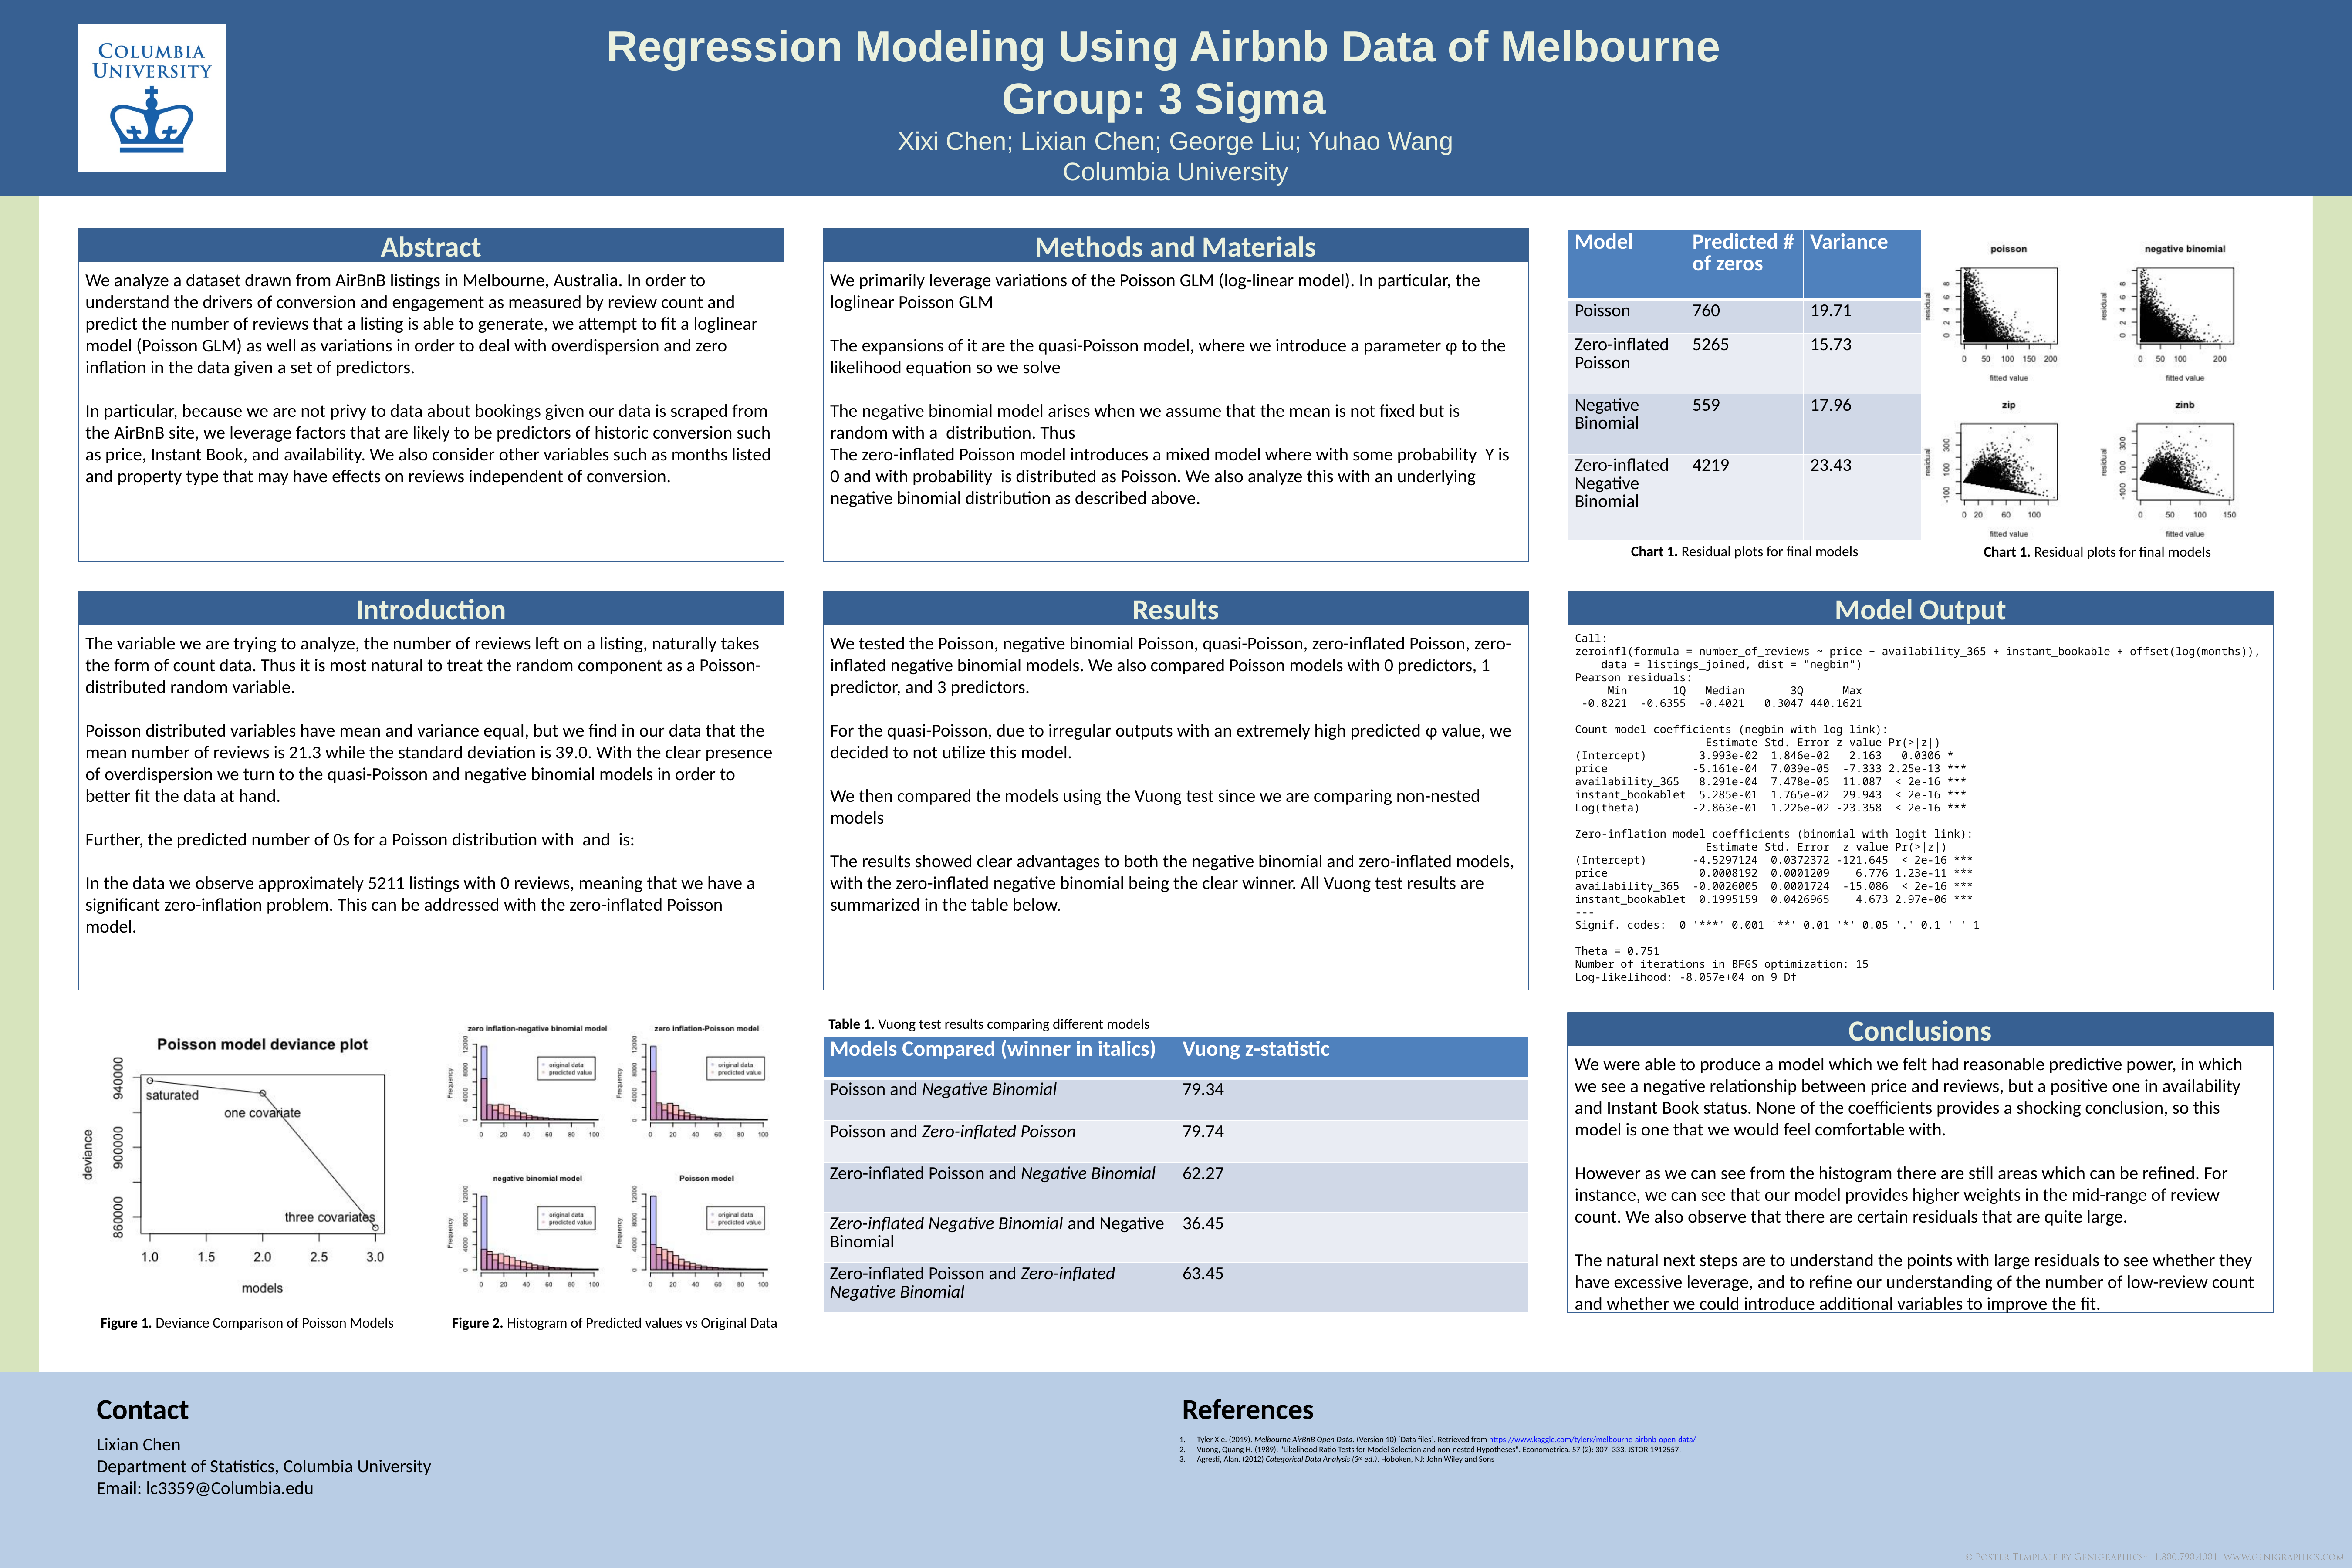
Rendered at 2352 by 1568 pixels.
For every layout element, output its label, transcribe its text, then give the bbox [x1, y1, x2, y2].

table_cell 79.74 [1176, 1121, 1528, 1162]
text_box Results [822, 591, 1530, 625]
table_cell 36.45 [1176, 1213, 1528, 1262]
table_header Model [1568, 230, 1686, 298]
text_box Model Output [1567, 591, 2274, 625]
text_box Chart 1. Residual plots for final models [1980, 544, 2215, 561]
text_box Methods and Materials [822, 228, 1530, 262]
table_cell 4219 [1686, 455, 1803, 540]
picture [78, 24, 226, 172]
text_box Abstract [78, 228, 785, 262]
text_box Xixi Chen; Lixian Chen; George Liu; Yuhao Wang Columbia University [294, 114, 2058, 196]
table_cell Zero-inflated Poisson [1568, 334, 1686, 394]
text_box We analyze a dataset drawn from AirBnB listings in Melbourne, Australia. In order to understand the drivers of conversion and engagement as measured by review count and predict the number of reviews that a listing is able to generate, we attempt to fit a loglinear model (Poisson GLM) as well as variations in order to deal with overdispersion and zero inflation in the data given a set of predictors. In particular, because we are not privy to data about bookings given our data is scraped from the AirBnB site, we leverage factors that are likely to be predictors of historic conversion such as price, Instant Book, and availability. We also consider other variables such as months listed and property type that may have effects on reviews independent of conversion. [78, 262, 784, 561]
table_cell 15.73 [1804, 334, 1919, 394]
picture [446, 1012, 784, 1312]
table_cell 5265 [1686, 334, 1803, 394]
text_box Regression Modeling Using Airbnb Data of Melbourne Group: 3 Sigma [294, 0, 2058, 114]
table_cell 559 [1686, 394, 1803, 454]
picture [78, 1012, 417, 1312]
text_box Conclusions [1567, 1012, 2274, 1046]
table_cell 17.96 [1804, 394, 1919, 454]
table_cell 23.43 [1804, 455, 1919, 540]
table_header Models Compared (winner in italics) [824, 1037, 1176, 1077]
text_box Figure 1. Deviance Comparison of Poisson Models [97, 1315, 398, 1333]
text_box Contact [93, 1388, 193, 1427]
text_box Introduction [78, 591, 785, 625]
picture [1921, 228, 2274, 540]
table_cell Negative Binomial [1568, 394, 1686, 454]
text_box We tested the Poisson, negative binomial Poisson, quasi-Poisson, zero-inflated Poisson, zero-inflated negative binomial models. We also compared Poisson models with 0 predictors, 1 predictor, and 3 predictors. For the quasi-Poisson, due to irregular outputs with an extremely high predicted φ value, we decided to not utilize this model. We then compared the models using the Vuong test since we are comparing non-nested models The results showed clear advantages to both the negative binomial and zero-inflated models, with the zero-inflated negative binomial being the clear winner. All Vuong test results are summarized in the table below. [823, 625, 1529, 990]
table_cell 63.45 [1176, 1263, 1528, 1312]
text_box Chart 1. Residual plots for final models [1627, 540, 1862, 561]
table_cell Poisson and Negative Binomial [824, 1080, 1176, 1120]
table_cell Zero-inflated Negative Binomial [1568, 455, 1686, 540]
table_cell Zero-inflated Poisson and Zero-inflated Negative Binomial [824, 1263, 1176, 1312]
table_header Variance [1804, 230, 1919, 298]
table_cell Poisson [1568, 301, 1686, 333]
text_box Tyler Xie. (2019). Melbourne AirBnB Open Data. (Version 10) [Data files]. Retrieved from https://www.kaggle.com/tylerx/melbourne-airbnb-open-data/ Vuong, Quang H. (1989). "Likelihood Ratio Tests for Model Selection and non-nested Hypotheses". Econometrica. 57 (2): 307–333. JSTOR 1912557. Agresti, Alan. (2012) Categorical Data Analysis (3rd ed.). Hoboken, NJ: John Wiley and Sons [1176, 1430, 2221, 1535]
table_cell Zero-inflated Poisson and Negative Binomial [824, 1163, 1176, 1212]
text_box Figure 2. Histogram of Predicted values vs Original Data [448, 1315, 782, 1333]
table_cell 760 [1686, 301, 1803, 333]
picture [1965, 1549, 2344, 1562]
text_box Table 1. Vuong test results comparing different models [825, 1012, 1154, 1034]
table_cell Poisson and Zero-inflated Poisson [824, 1121, 1176, 1162]
table_header Predicted # of zeros [1686, 230, 1803, 298]
table_cell 79.34 [1176, 1080, 1528, 1120]
text_box References [1179, 1388, 1318, 1427]
text_box We were able to produce a model which we felt had reasonable predictive power, in which we see a negative relationship between price and reviews, but a positive one in availability and Instant Book status. None of the coefficients provides a shocking conclusion, so this model is one that we would feel comfortable with. However as we can see from the histogram there are still areas which can be refined. For instance, we can see that our model provides higher weights in the mid-range of review count. We also observe that there are certain residuals that are quite large. The natural next steps are to understand the points with large residuals to see whether they have excessive leverage, and to refine our understanding of the number of low-review count and whether we could introduce additional variables to improve the fit. [1568, 1046, 2274, 1313]
table_cell 62.27 [1176, 1163, 1528, 1212]
text_box Call: zeroinfl(formula = number_of_reviews ~ price + availability_365 + instant_bookable + offset(log(months)), data = listings_joined, dist = "negbin") Pearson residuals: Min 1Q Median 3Q Max -0.8221 -0.6355 -0.4021 0.3047 440.1621 Count model coefficients (negbin with log link): Estimate Std. Error z value Pr(>|z|) (Intercept) 3.993e-02 1.846e-02 2.163 0.0306 * price -5.161e-04 7.039e-05 -7.333 2.25e-13 *** availability_365 8.291e-04 7.478e-05 11.087 < 2e-16 *** instant_bookablet 5.285e-01 1.765e-02 29.943 < 2e-16 *** Log(theta) -2.863e-01 1.226e-02 -23.358 < 2e-16 *** Zero-inflation model coefficients (binomial with logit link): Estimate Std. Error z value Pr(>|z|) (Intercept) -4.5297124 0.0372372 -121.645 < 2e-16 *** price 0.0008192 0.0001209 6.776 1.23e-11 *** availability_365 -0.0026005 0.0001724 -15.086 < 2e-16 *** instant_bookablet 0.1995159 0.0426965 4.673 2.97e-06 *** --- Signif. codes: 0 '***' 0.001 '**' 0.01 '*' 0.05 '.' 0.1 ' ' 1 Theta = 0.751 Number of iterations in BFGS optimization: 15 Log-likelihood: -8.057e+04 on 9 Df [1568, 625, 2274, 990]
table_header Vuong z-statistic [1176, 1037, 1528, 1077]
table_cell Zero-inflated Negative Binomial and Negative Binomial [824, 1213, 1176, 1262]
text_box Lixian Chen Department of Statistics, Columbia University Email: lc3359@Columbia.edu [93, 1431, 436, 1500]
table_cell 19.71 [1804, 301, 1919, 333]
